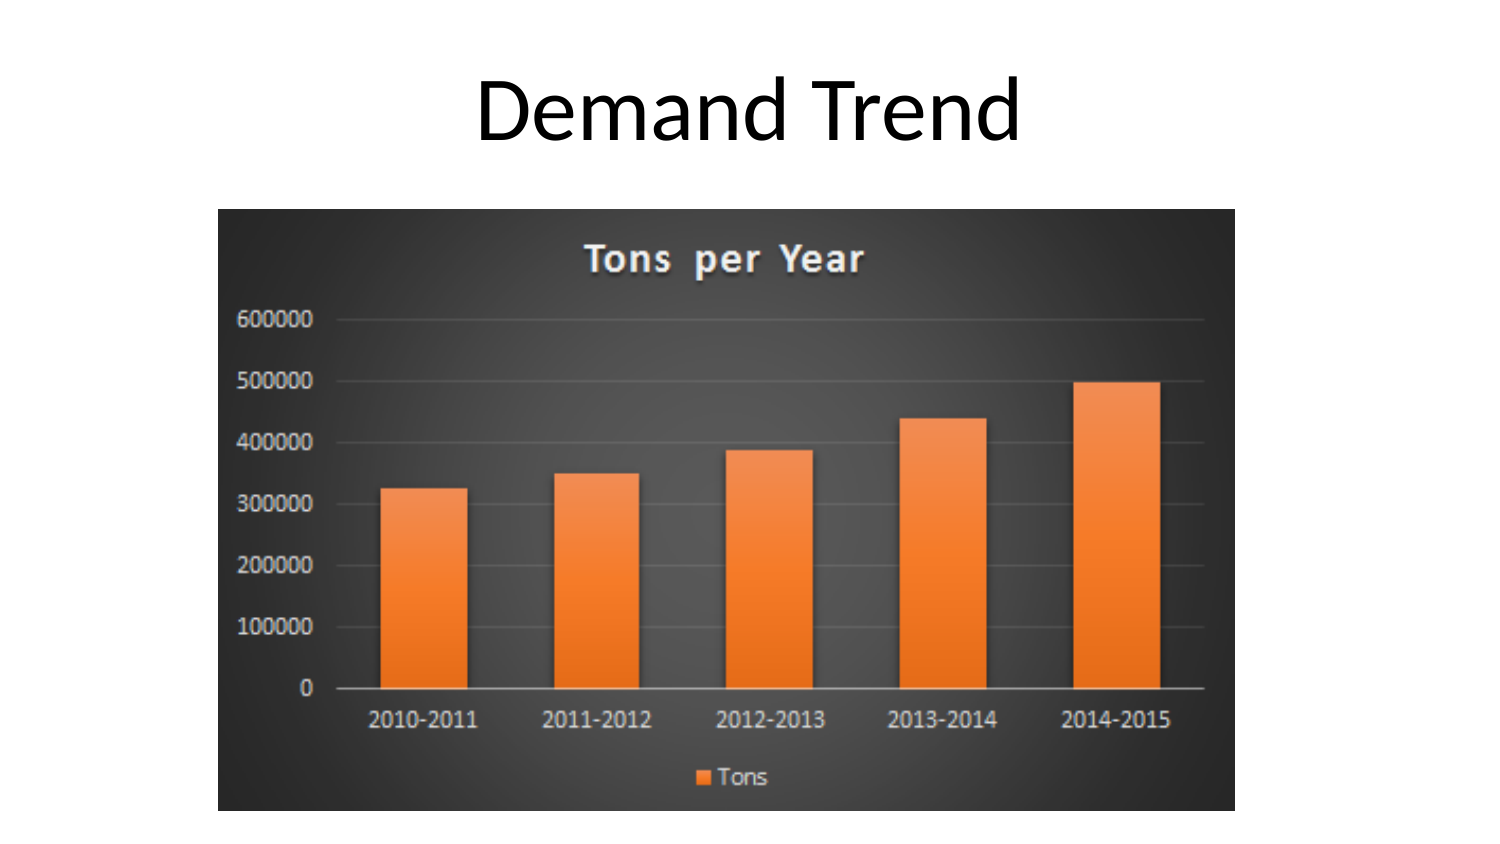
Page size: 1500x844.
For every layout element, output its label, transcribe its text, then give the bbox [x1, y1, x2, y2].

title Demand Trend [75, 33, 1425, 175]
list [218, 208, 1235, 811]
